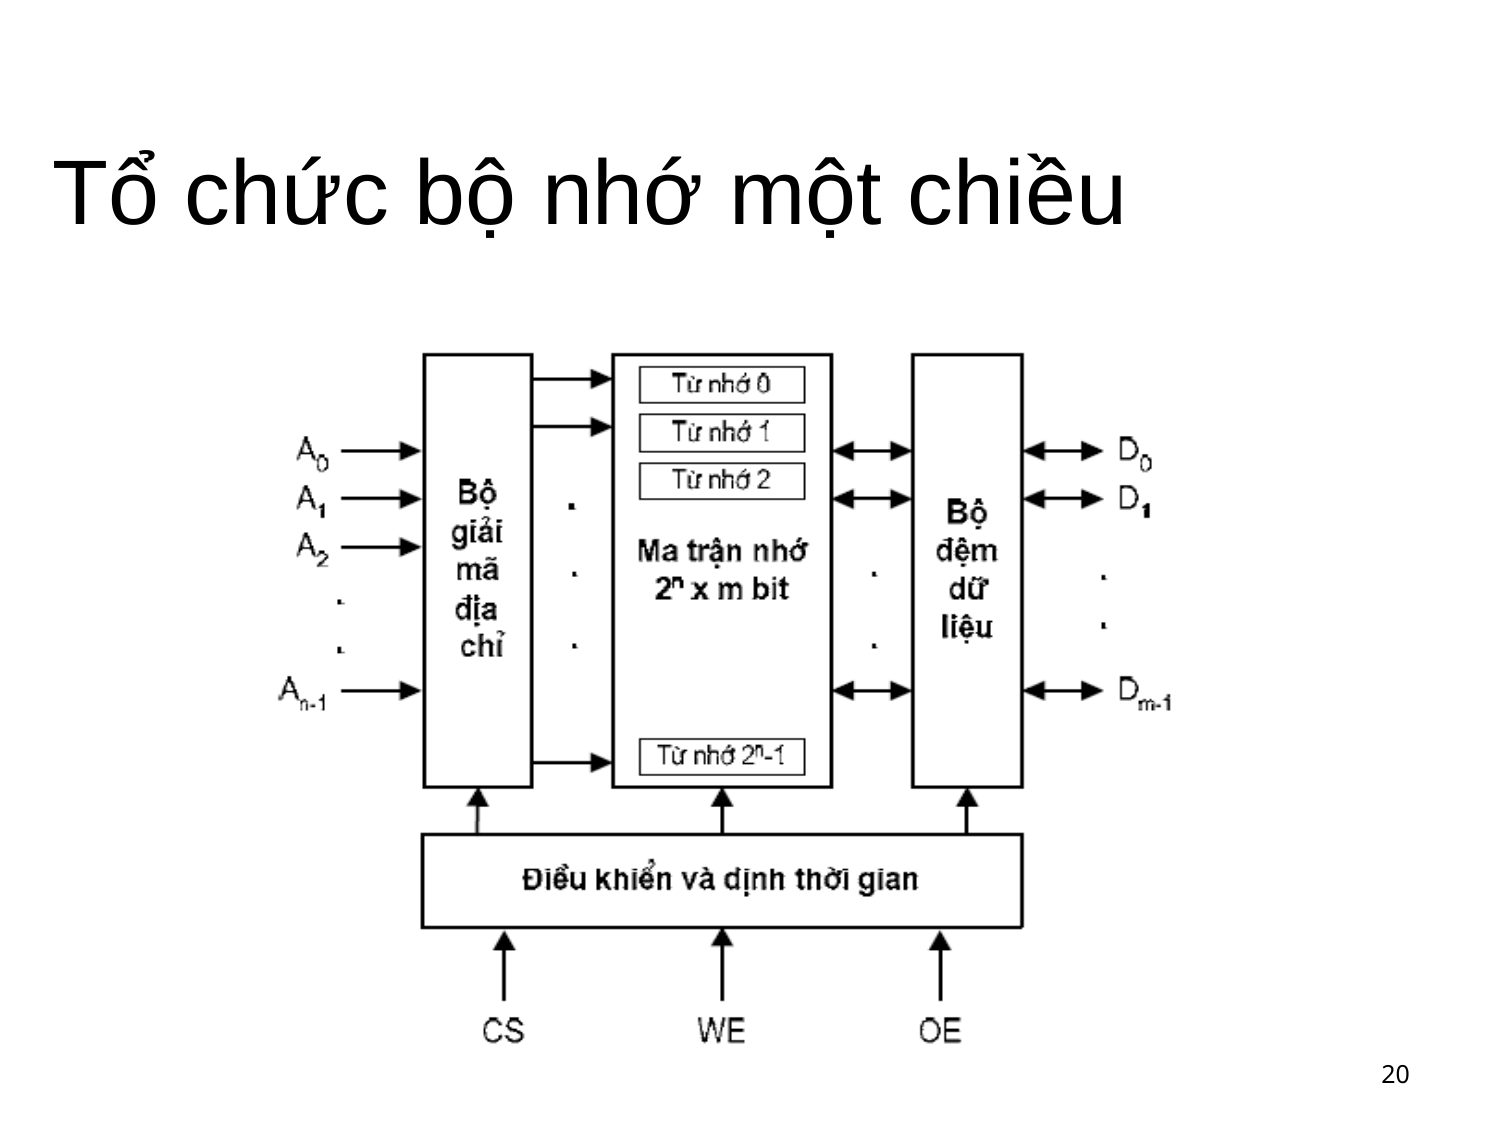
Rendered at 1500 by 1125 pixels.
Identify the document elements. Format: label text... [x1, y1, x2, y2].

title Tổ chức bộ nhớ một chiều [37, 75, 1475, 300]
picture [262, 324, 1213, 1061]
slide_number ‹#› [1074, 1025, 1425, 1100]
